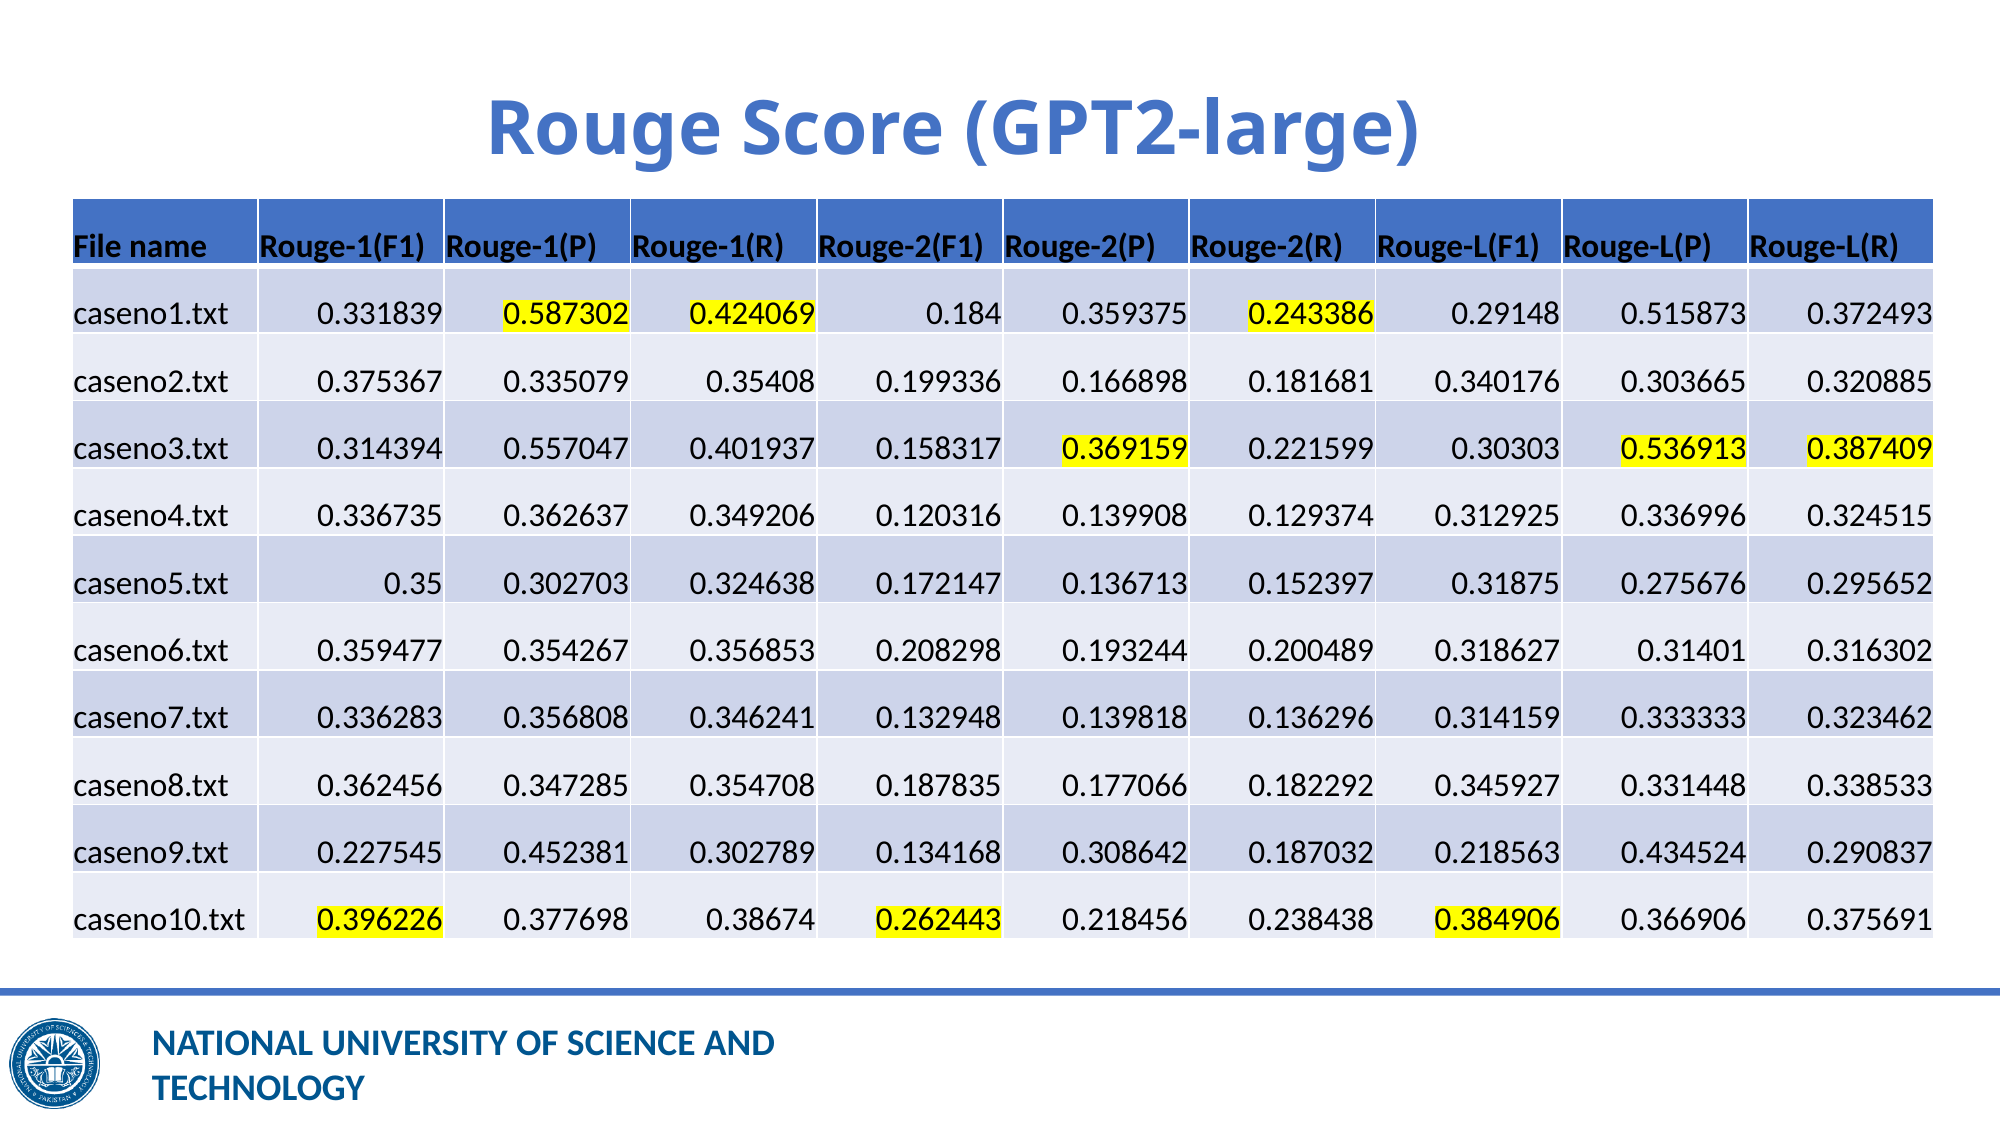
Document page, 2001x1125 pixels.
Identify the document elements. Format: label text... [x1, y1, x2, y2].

table_cell 0.536913 [1563, 401, 1747, 467]
table_cell 0.166898 [1004, 334, 1188, 400]
table_cell 0.396226 [259, 873, 443, 938]
table_cell 0.347285 [445, 738, 630, 804]
table_cell 0.275676 [1563, 536, 1747, 602]
table_cell 0.557047 [445, 401, 630, 467]
table_cell 0.208298 [818, 603, 1002, 669]
table_cell caseno10.txt [73, 873, 257, 938]
table_cell 0.182292 [1190, 738, 1375, 804]
table_cell 0.139908 [1004, 469, 1188, 534]
table_cell 0.354267 [445, 603, 630, 669]
table_cell 0.187835 [818, 738, 1002, 804]
table_cell 0.35408 [631, 334, 816, 400]
table_cell 0.323462 [1749, 671, 1933, 736]
table_header Rouge-1(F1) [259, 199, 443, 263]
table_cell 0.120316 [818, 469, 1002, 534]
table_cell 0.38674 [631, 873, 816, 938]
table_cell 0.324638 [631, 536, 816, 602]
table_cell 0.331448 [1563, 738, 1747, 804]
table_cell 0.35 [259, 536, 443, 602]
table_cell 0.139818 [1004, 671, 1188, 736]
table_cell 0.359375 [1004, 269, 1188, 332]
table_cell 0.331839 [259, 269, 443, 332]
table_cell 0.132948 [818, 671, 1002, 736]
table_cell 0.372493 [1749, 269, 1933, 332]
table_cell 0.187032 [1190, 805, 1375, 871]
table_cell 0.335079 [445, 334, 630, 400]
table_cell caseno4.txt [73, 469, 257, 534]
table_header Rouge-2(R) [1190, 199, 1375, 263]
table_cell caseno1.txt [73, 269, 257, 332]
table_cell 0.345927 [1376, 738, 1561, 804]
table_cell 0.333333 [1563, 671, 1747, 736]
text_box [0, 988, 2000, 996]
table_cell caseno8.txt [73, 738, 257, 804]
table_cell 0.362637 [445, 469, 630, 534]
table_cell 0.158317 [818, 401, 1002, 467]
table_cell 0.356808 [445, 671, 630, 736]
table_cell 0.338533 [1749, 738, 1933, 804]
table_cell 0.134168 [818, 805, 1002, 871]
table_header File name [73, 199, 257, 263]
table_cell 0.302703 [445, 536, 630, 602]
table_cell 0.227545 [259, 805, 443, 871]
table_cell 0.424069 [631, 269, 816, 332]
table_cell caseno7.txt [73, 671, 257, 736]
table_cell 0.136296 [1190, 671, 1375, 736]
table_cell caseno3.txt [73, 401, 257, 467]
table_cell 0.356853 [631, 603, 816, 669]
text_box Rouge Score (GPT2-large) [99, 71, 1844, 198]
table_cell 0.218456 [1004, 873, 1188, 938]
table_cell caseno9.txt [73, 805, 257, 871]
table_cell 0.340176 [1376, 334, 1561, 400]
table_cell 0.515873 [1563, 269, 1747, 332]
table_cell 0.31875 [1376, 536, 1561, 602]
table_cell 0.369159 [1004, 401, 1188, 467]
table_header Rouge-L(F1) [1376, 199, 1561, 263]
table_cell 0.320885 [1749, 334, 1933, 400]
table_cell 0.238438 [1190, 873, 1375, 938]
table_cell 0.193244 [1004, 603, 1188, 669]
table_header Rouge-2(P) [1004, 199, 1188, 263]
table_cell 0.324515 [1749, 469, 1933, 534]
table_cell 0.387409 [1749, 401, 1933, 467]
table_cell 0.349206 [631, 469, 816, 534]
table_cell 0.377698 [445, 873, 630, 938]
table_cell 0.401937 [631, 401, 816, 467]
table_cell 0.314394 [259, 401, 443, 467]
table_cell 0.295652 [1749, 536, 1933, 602]
table_cell 0.177066 [1004, 738, 1188, 804]
table_cell 0.375691 [1749, 873, 1933, 938]
table_cell 0.181681 [1190, 334, 1375, 400]
table_header Rouge-L(P) [1563, 199, 1747, 263]
table_cell 0.30303 [1376, 401, 1561, 467]
table_cell 0.318627 [1376, 603, 1561, 669]
table_cell 0.308642 [1004, 805, 1188, 871]
table_cell 0.354708 [631, 738, 816, 804]
table_cell 0.136713 [1004, 536, 1188, 602]
table_cell caseno2.txt [73, 334, 257, 400]
table_cell 0.336283 [259, 671, 443, 736]
table_cell 0.384906 [1376, 873, 1561, 938]
table_header Rouge-L(R) [1749, 199, 1933, 263]
table_cell 0.199336 [818, 334, 1002, 400]
table_cell 0.359477 [259, 603, 443, 669]
table_cell 0.312925 [1376, 469, 1561, 534]
table_cell caseno6.txt [73, 603, 257, 669]
table_cell 0.336735 [259, 469, 443, 534]
table_header Rouge-1(R) [631, 199, 816, 263]
table_cell 0.302789 [631, 805, 816, 871]
table_cell 0.452381 [445, 805, 630, 871]
table_cell 0.29148 [1376, 269, 1561, 332]
table_cell 0.243386 [1190, 269, 1375, 332]
table_cell 0.375367 [259, 334, 443, 400]
table_cell 0.262443 [818, 873, 1002, 938]
table_header Rouge-2(F1) [818, 199, 1002, 263]
table_cell 0.172147 [818, 536, 1002, 602]
table_cell 0.152397 [1190, 536, 1375, 602]
table_cell 0.290837 [1749, 805, 1933, 871]
table_cell 0.316302 [1749, 603, 1933, 669]
table_cell 0.221599 [1190, 401, 1375, 467]
table_cell 0.336996 [1563, 469, 1747, 534]
table_cell 0.362456 [259, 738, 443, 804]
text_box NATIONAL UNIVERSITY OF SCIENCE AND TECHNOLOGY [136, 1010, 822, 1116]
table_cell 0.366906 [1563, 873, 1747, 938]
table_cell 0.129374 [1190, 469, 1375, 534]
table_cell 0.314159 [1376, 671, 1561, 736]
table_cell 0.218563 [1376, 805, 1561, 871]
table_cell 0.346241 [631, 671, 816, 736]
table_cell 0.200489 [1190, 603, 1375, 669]
table_cell 0.303665 [1563, 334, 1747, 400]
table_cell 0.184 [818, 269, 1002, 332]
table_cell 0.31401 [1563, 603, 1747, 669]
picture [8, 1018, 100, 1109]
table_header Rouge-1(P) [445, 199, 630, 263]
table_cell caseno5.txt [73, 536, 257, 602]
table_cell 0.587302 [445, 269, 630, 332]
table_cell 0.434524 [1563, 805, 1747, 871]
